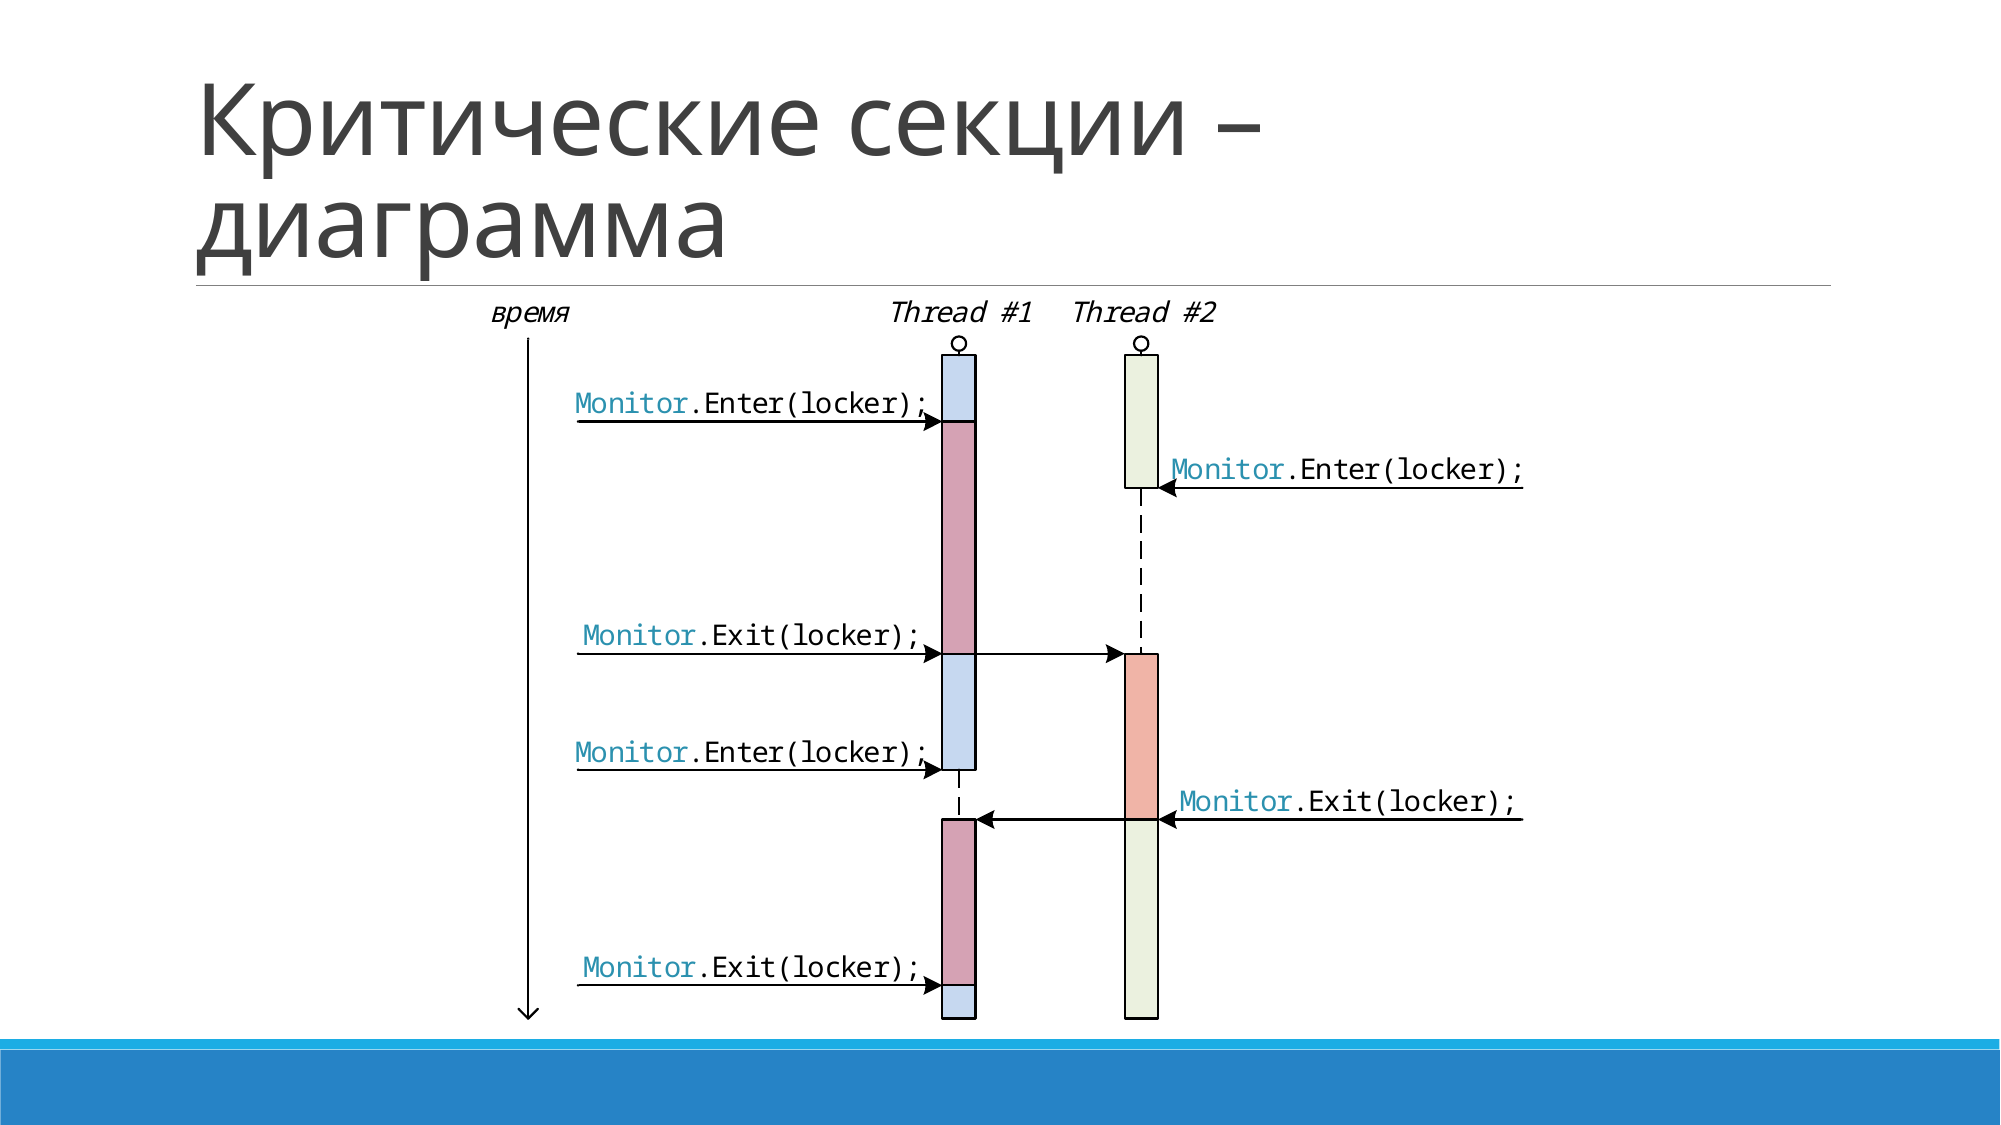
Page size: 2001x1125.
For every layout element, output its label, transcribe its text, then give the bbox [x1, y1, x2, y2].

picture [469, 284, 1541, 1021]
title Критические секции – диаграмма [180, 47, 1830, 285]
